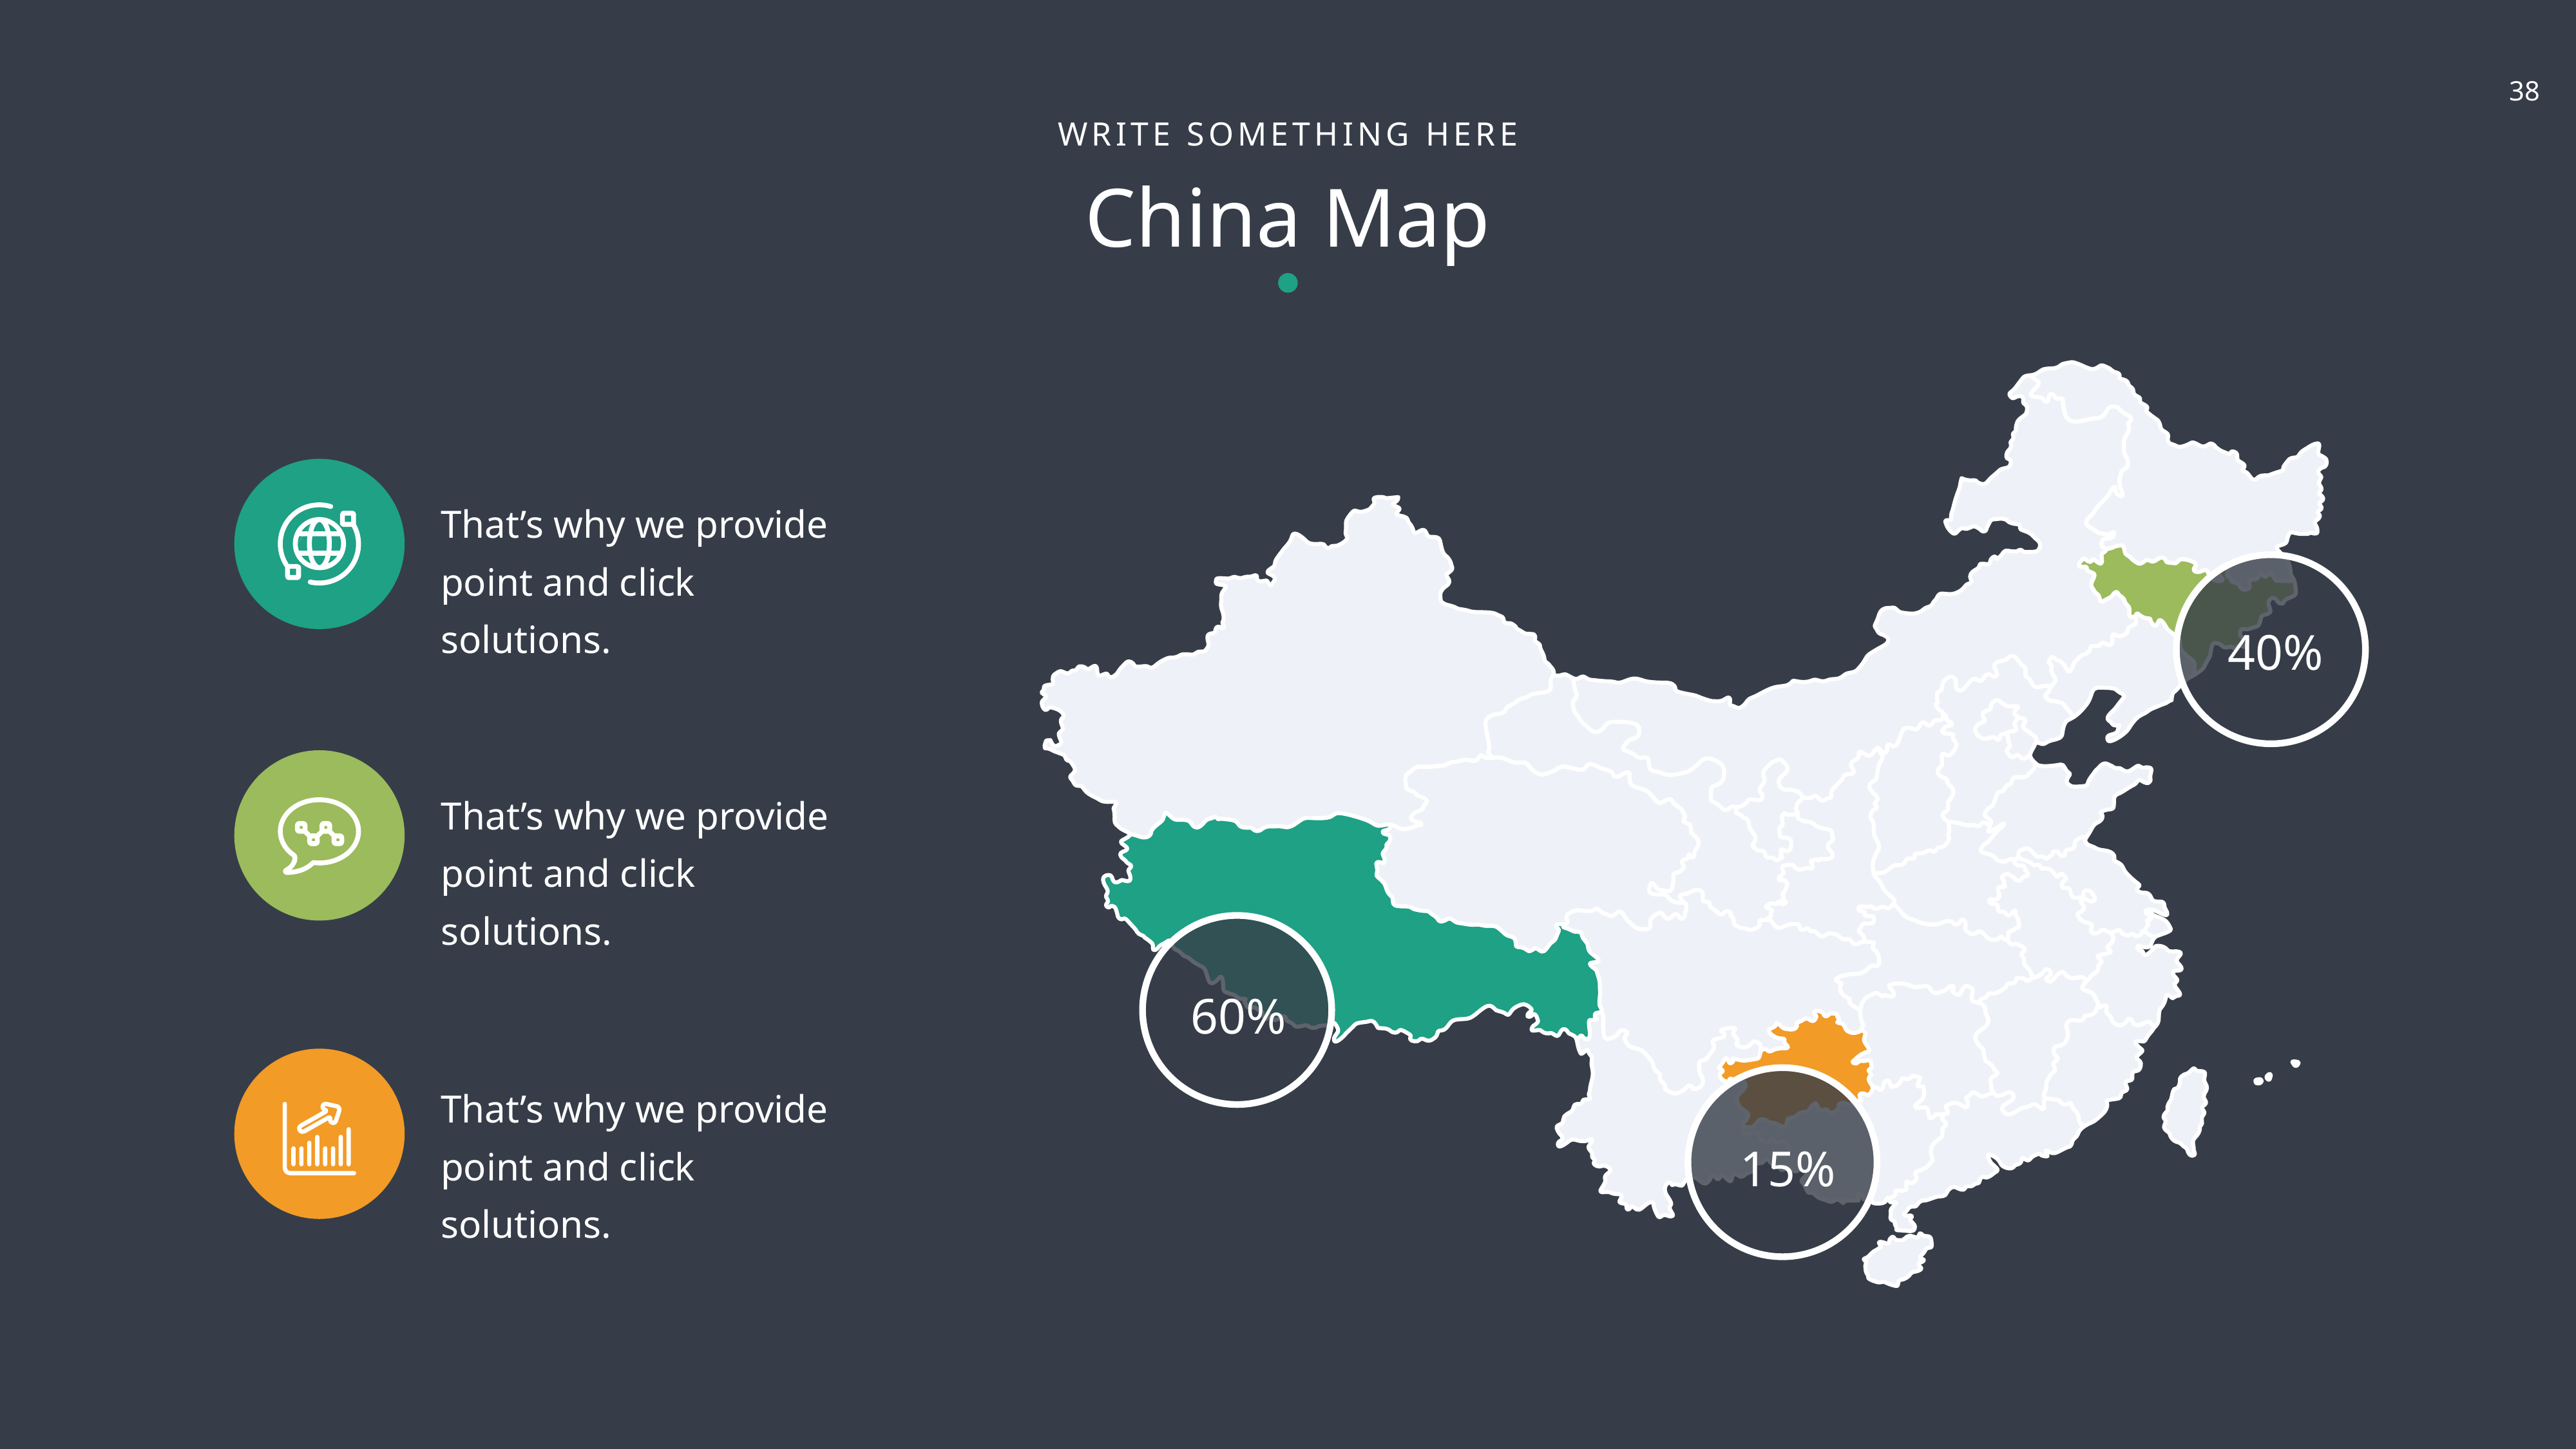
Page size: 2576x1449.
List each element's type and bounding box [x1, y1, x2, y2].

text_box [234, 459, 877, 1219]
text_box [1039, 361, 2366, 1287]
text_box [511, 109, 2064, 293]
